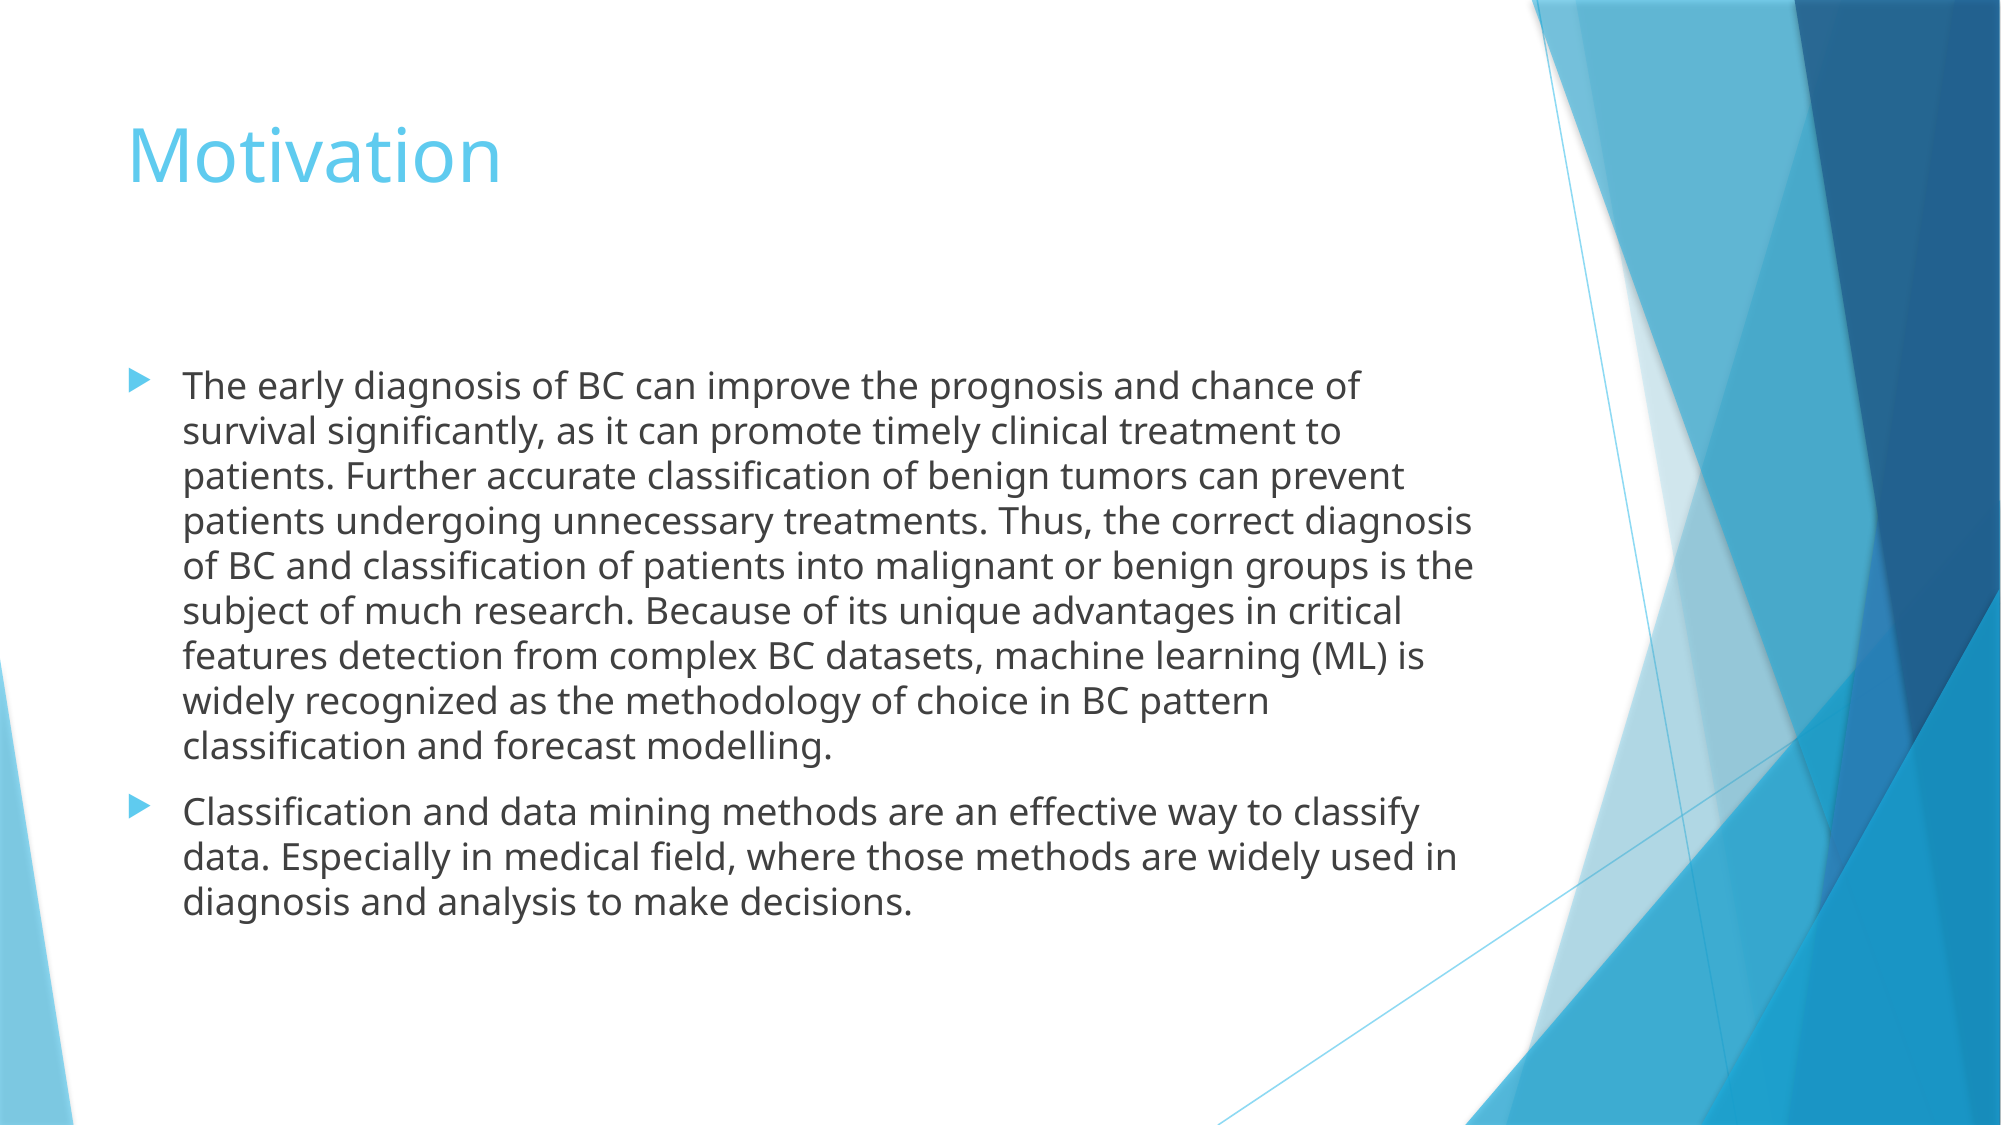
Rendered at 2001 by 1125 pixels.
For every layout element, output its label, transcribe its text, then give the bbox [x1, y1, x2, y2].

list The early diagnosis of BC can improve the prognosis and chance of survival significantly, as it can promote timely clinical treatment to patients. Further accurate classification of benign tumors can prevent patients undergoing unnecessary treatments. Thus, the correct diagnosis of BC and classification of patients into malignant or benign groups is the subject of much research. Because of its unique advantages in critical features detection from complex BC datasets, machine learning (ML) is widely recognized as the methodology of choice in BC pattern classification and forecast modelling. Classification and data mining methods are an effective way to classify data. Especially in medical field, where those methods are widely used in diagnosis and analysis to make decisions. [111, 354, 1522, 992]
title Motivation [111, 99, 1522, 317]
